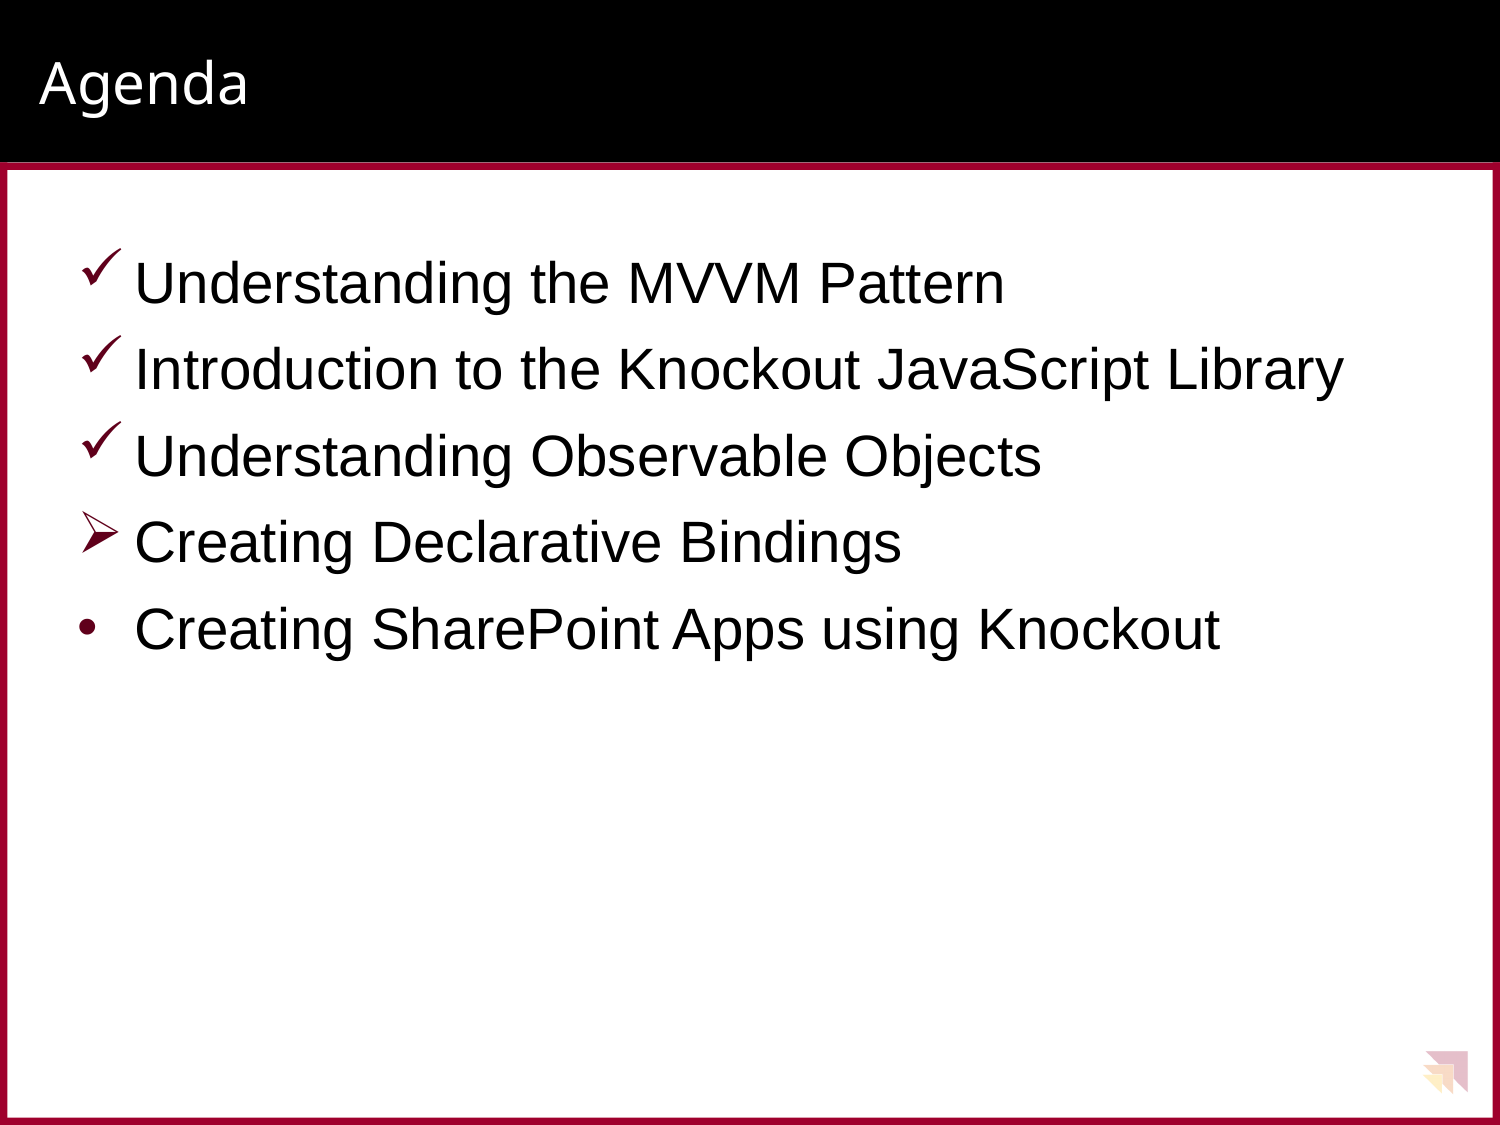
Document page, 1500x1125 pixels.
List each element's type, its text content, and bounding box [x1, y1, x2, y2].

list Understanding the MVVM Pattern Introduction to the Knockout JavaScript Library Understanding Observable Objects Creating Declarative Bindings Creating SharePoint Apps using Knockout [62, 237, 1438, 1088]
title Agenda [24, 12, 1438, 150]
